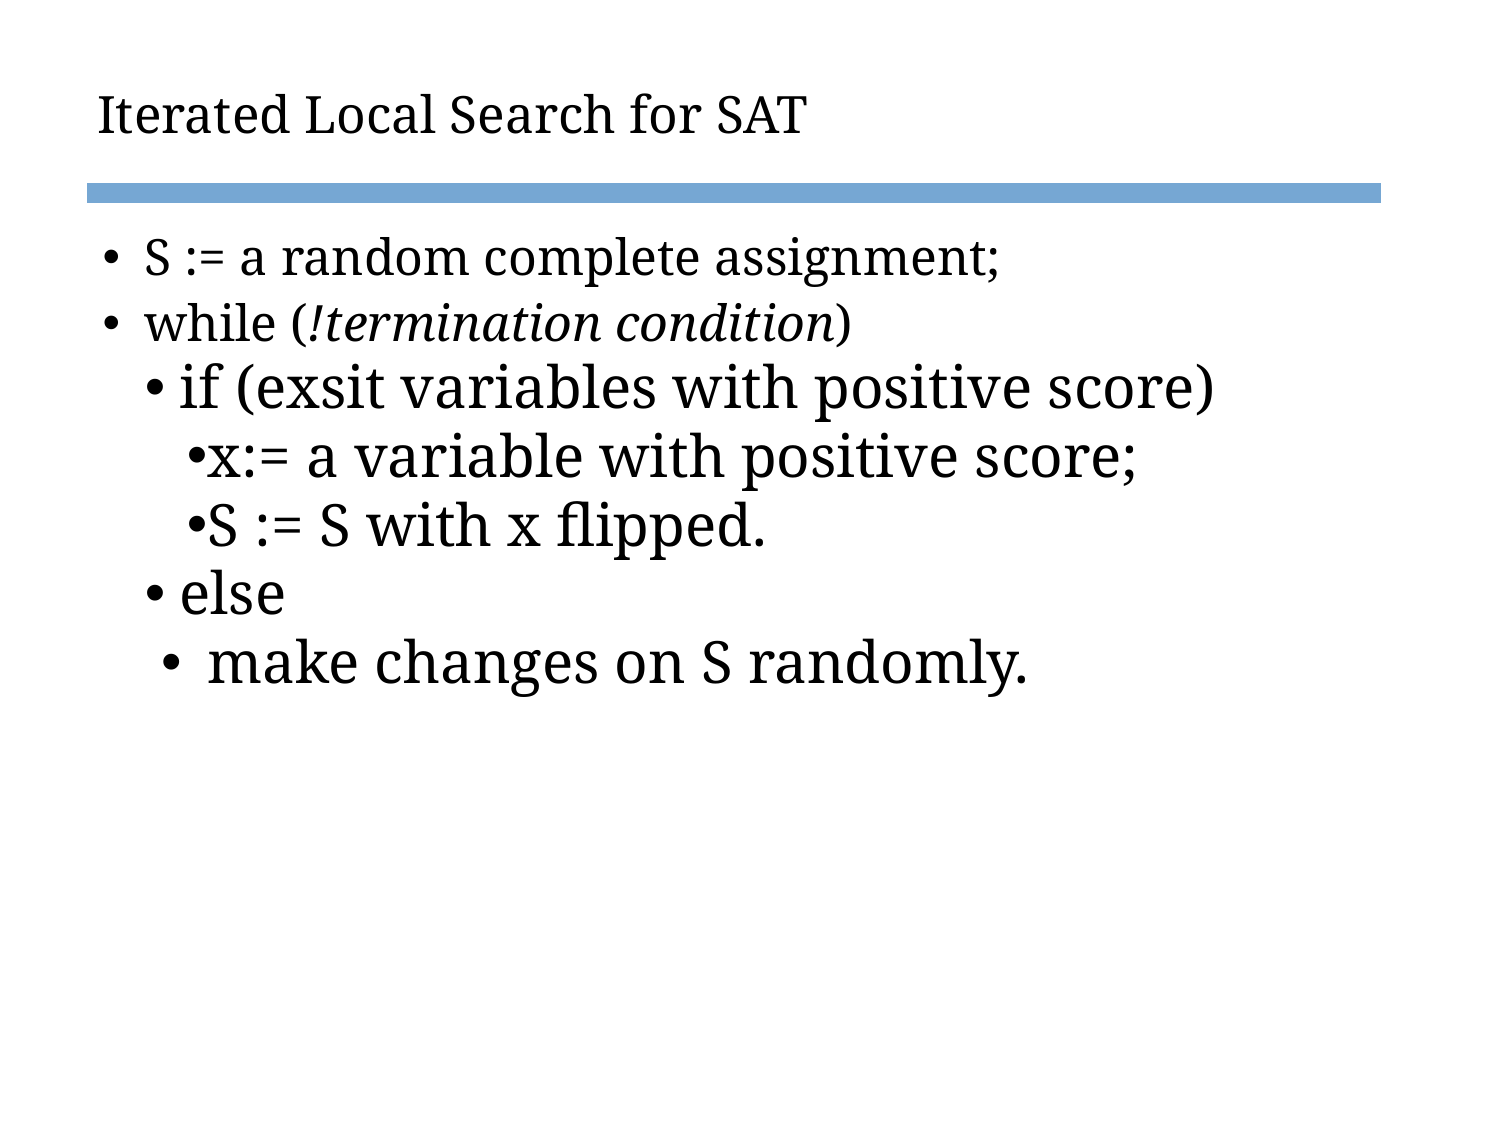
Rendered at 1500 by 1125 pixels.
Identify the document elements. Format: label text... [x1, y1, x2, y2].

list S := a random complete assignment; while (!termination condition) if (exsit variables with positive score) x:= a variable with positive score; S := S with x flipped. else make changes on S randomly. [87, 224, 1397, 1014]
title Iterated Local Search for SAT [82, 23, 1432, 211]
